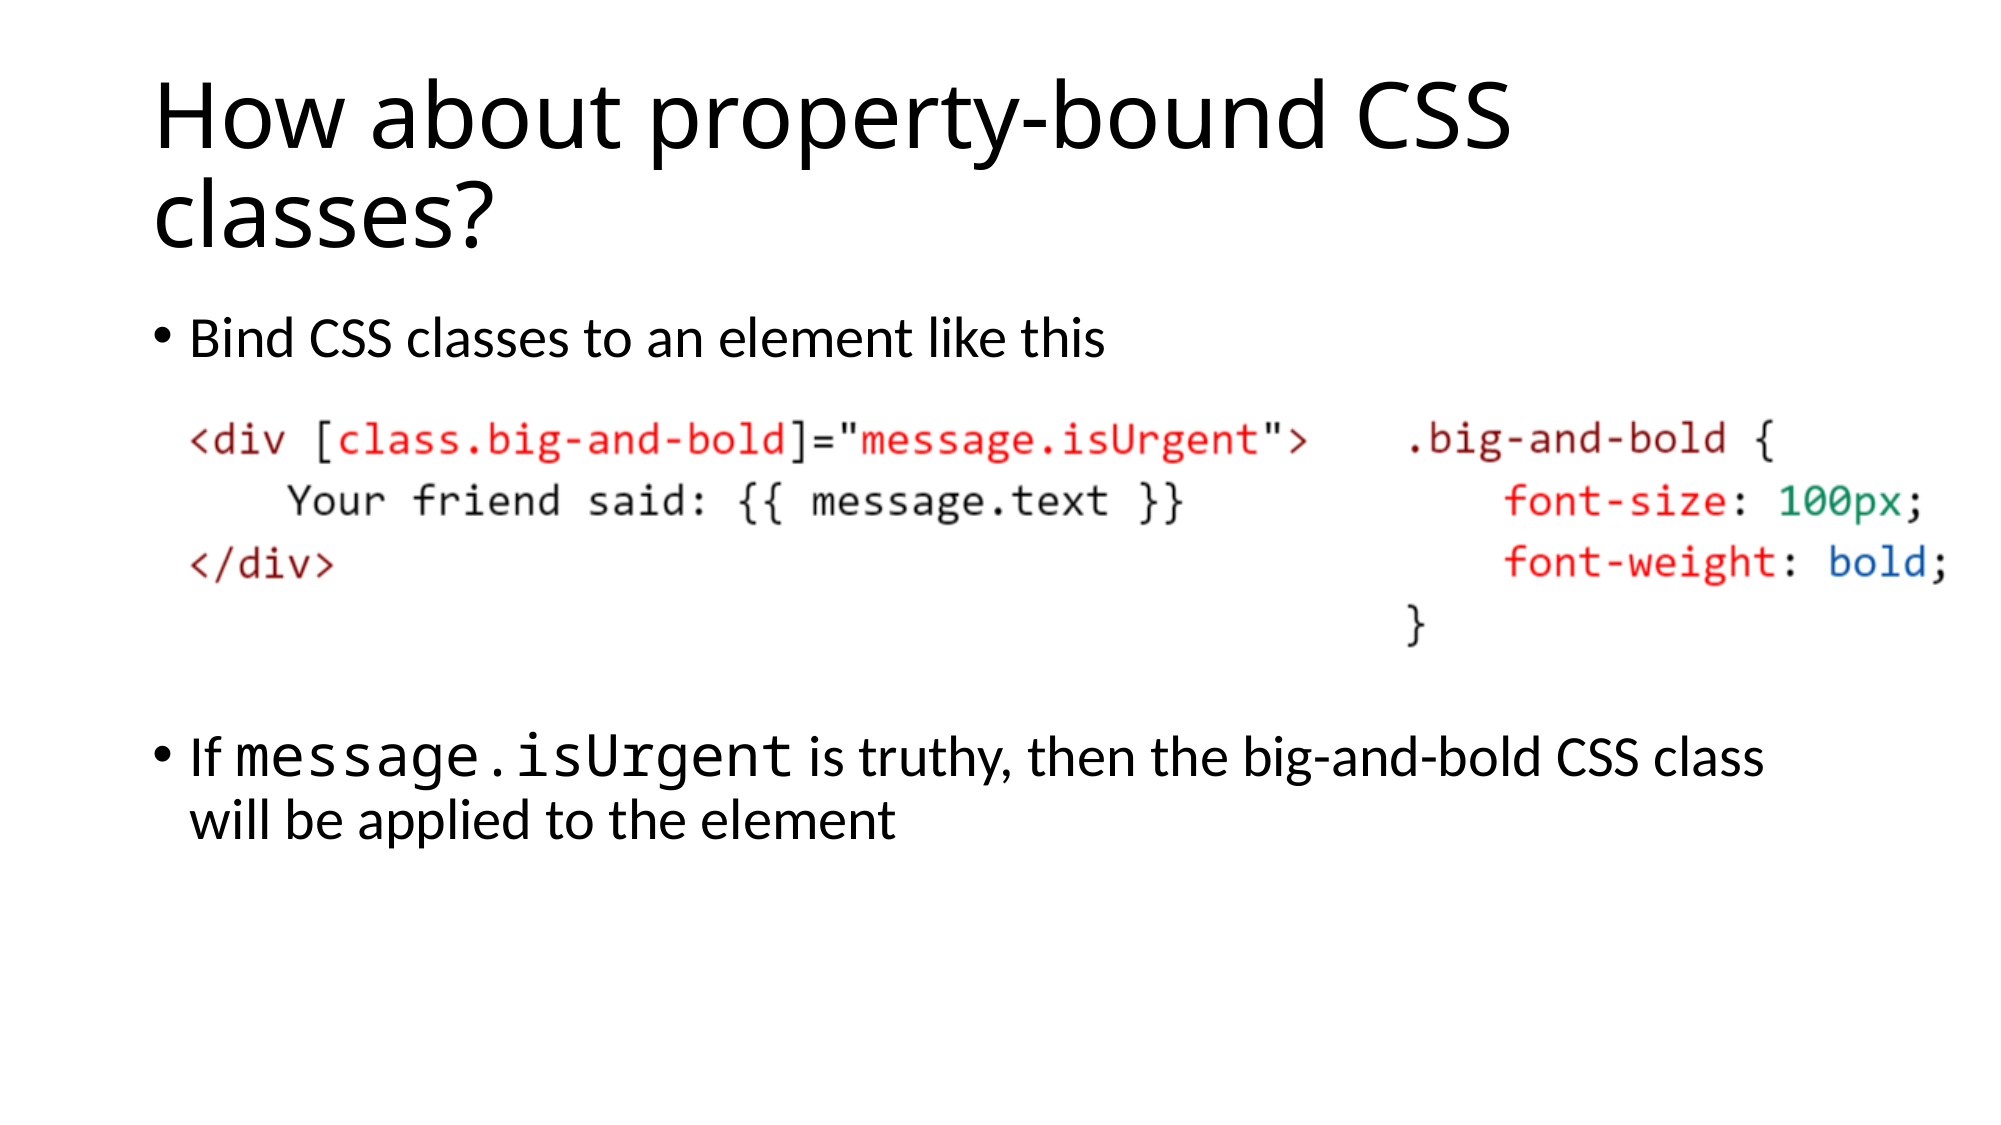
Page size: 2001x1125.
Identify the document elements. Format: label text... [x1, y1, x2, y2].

picture [180, 409, 1320, 593]
title How about property-bound CSS classes? [137, 59, 1863, 278]
list Bind CSS classes to an element like this If message.isUrgent is truthy, then the big-and-bold CSS class will be applied to the element [137, 299, 1863, 1014]
picture [1393, 394, 1969, 668]
